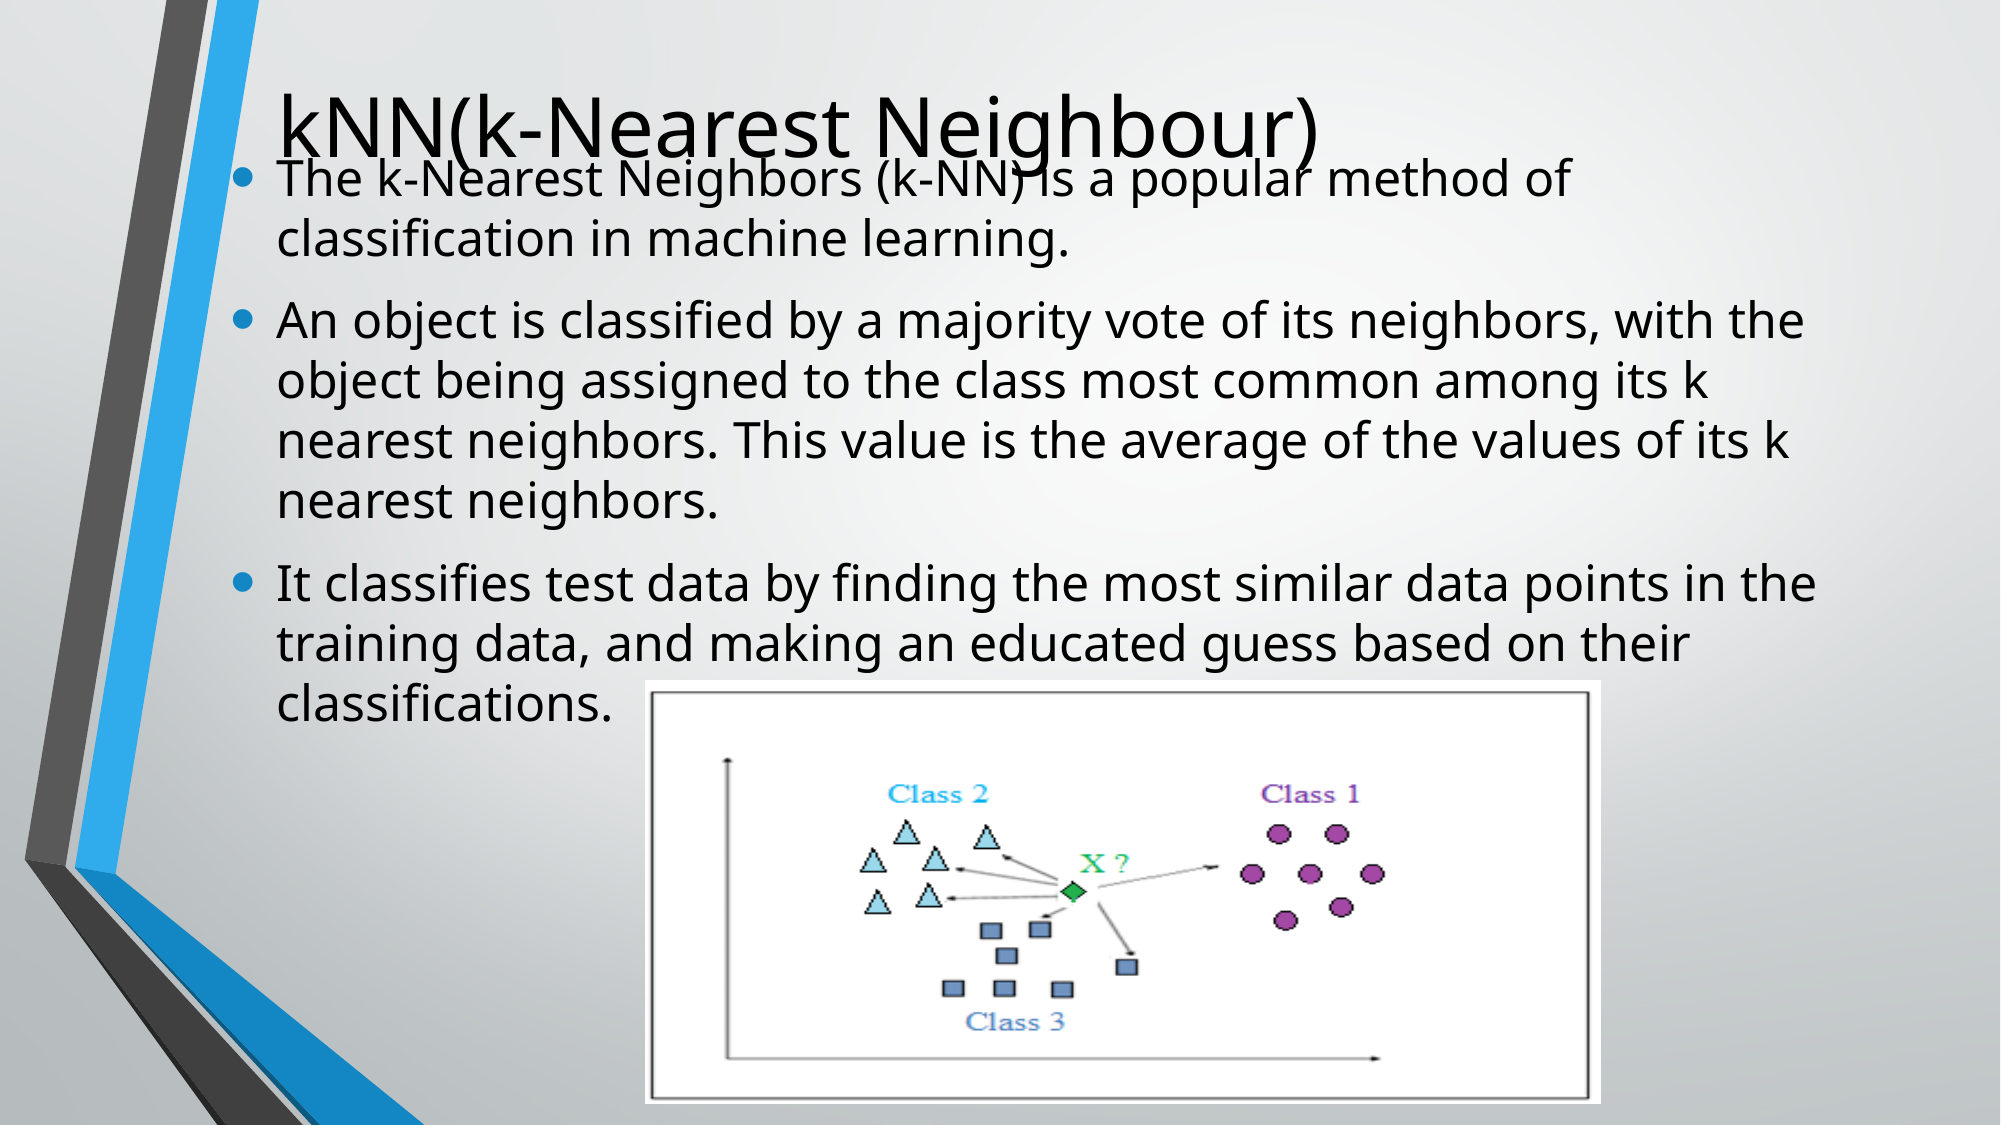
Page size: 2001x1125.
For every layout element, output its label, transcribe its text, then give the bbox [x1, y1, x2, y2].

picture [644, 680, 1601, 1104]
title kNN(k-Nearest Neighbour) [110, 21, 1510, 228]
list The k-Nearest Neighbors (k-NN) is a popular method of classification in machine learning. An object is classified by a majority vote of its neighbors, with the object being assigned to the class most common among its k nearest neighbors. This value is the average of the values of its k nearest neighbors. It classifies test data by finding the most similar data points in the training data, and making an educated guess based on their classifications. [215, 53, 1859, 825]
